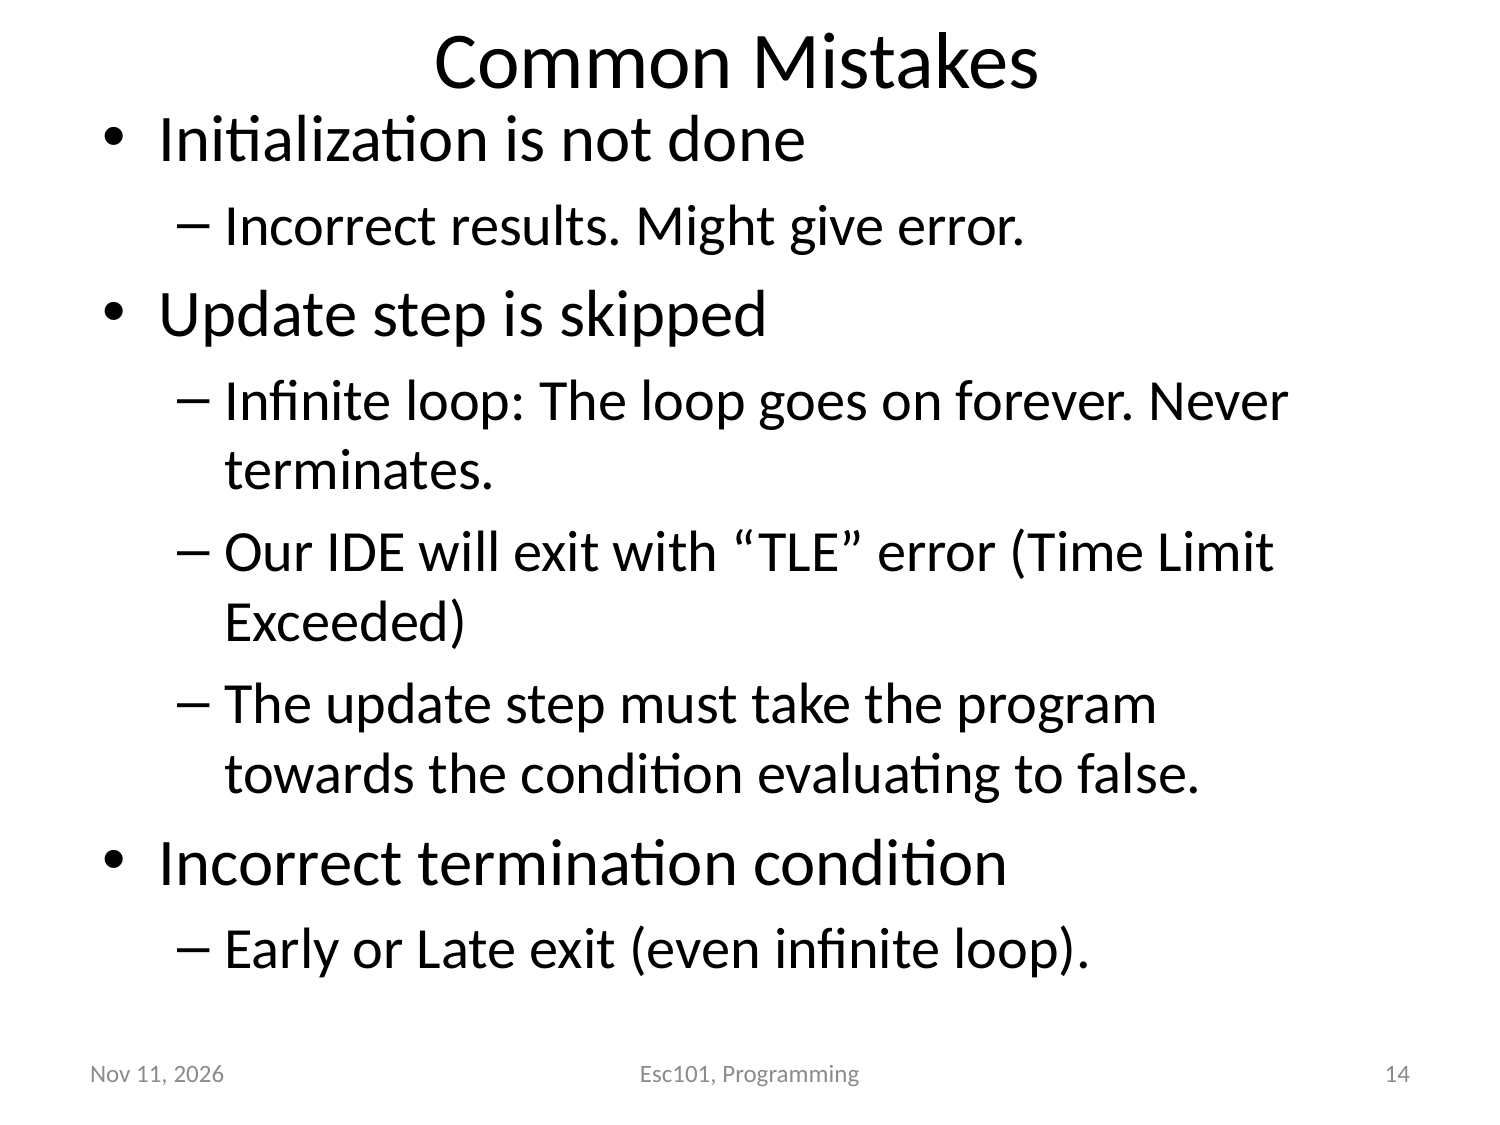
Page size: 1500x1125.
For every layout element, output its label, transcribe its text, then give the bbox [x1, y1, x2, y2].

title Common Mistakes [99, 0, 1375, 113]
list Initialization is not done Incorrect results. Might give error. Update step is skipped Infinite loop: The loop goes on forever. Never terminates. Our IDE will exit with “TLE” error (Time Limit Exceeded) The update step must take the program towards the condition evaluating to false. Incorrect termination condition Early or Late exit (even infinite loop). [87, 87, 1363, 1063]
slide_number 14 [1074, 1042, 1425, 1103]
slide_number Aug-17 [75, 1042, 425, 1103]
footer Esc101, Programming [512, 1042, 988, 1103]
